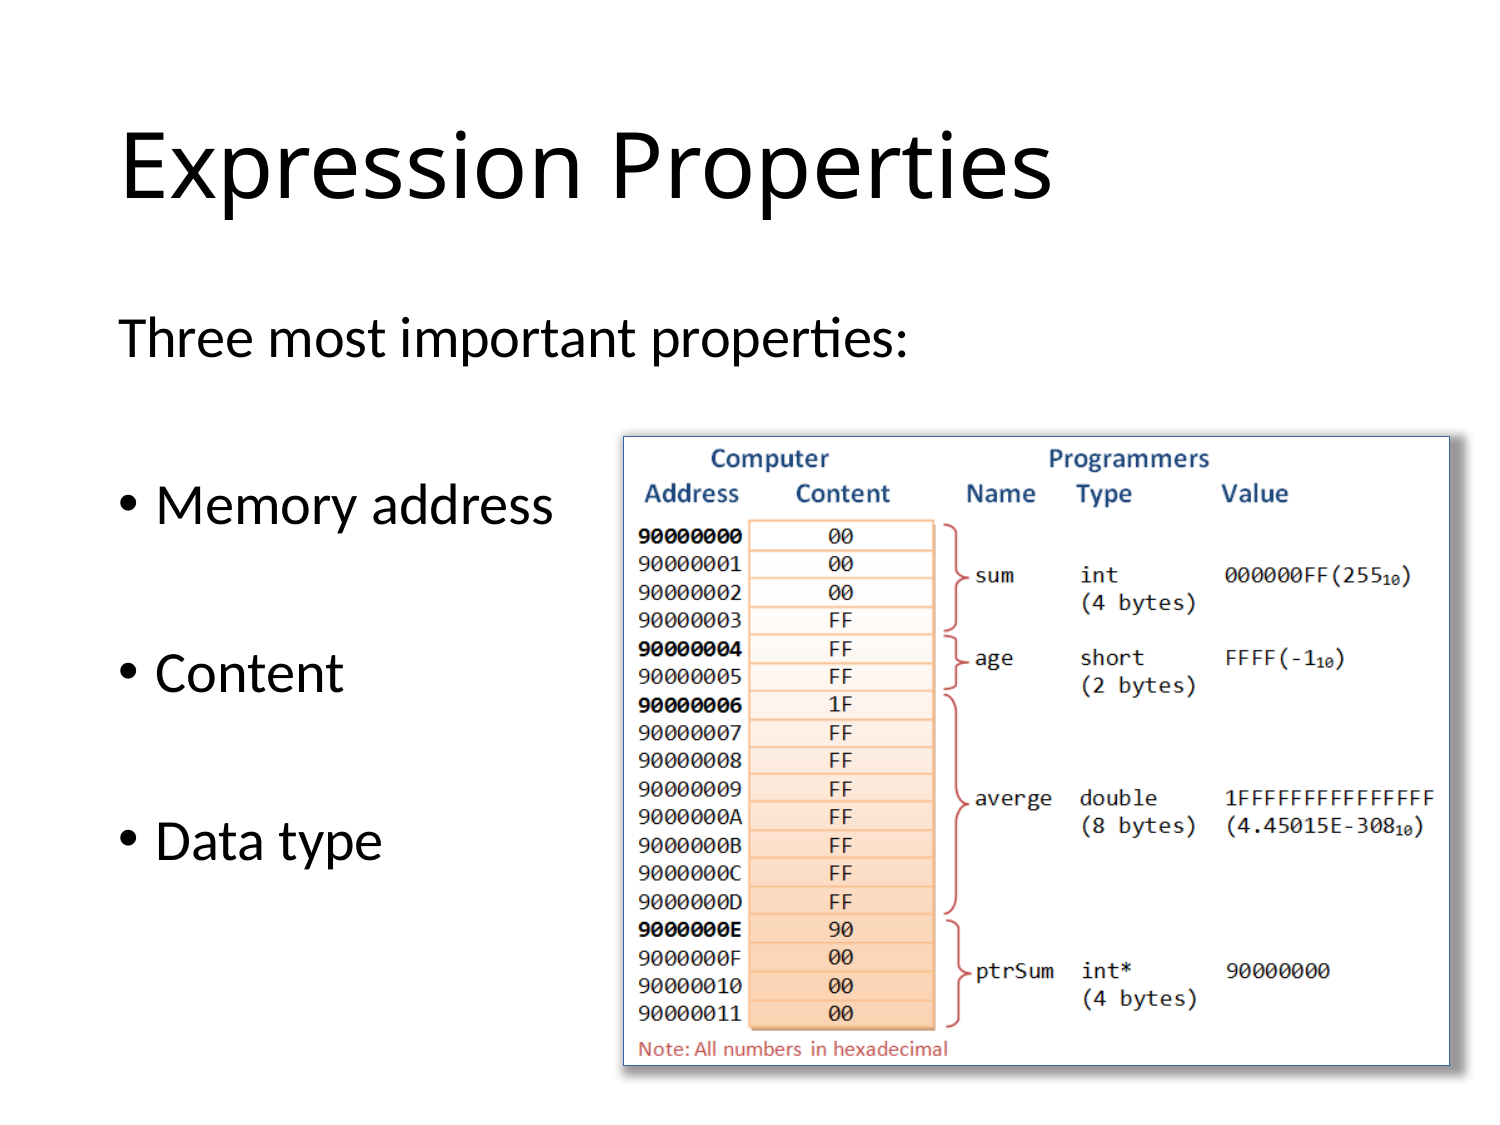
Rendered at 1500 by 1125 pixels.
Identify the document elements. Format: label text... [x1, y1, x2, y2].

picture [623, 436, 1450, 1066]
title Expression Properties [103, 59, 1397, 278]
list Three most important properties: Memory address Content Data type [103, 299, 1397, 1014]
